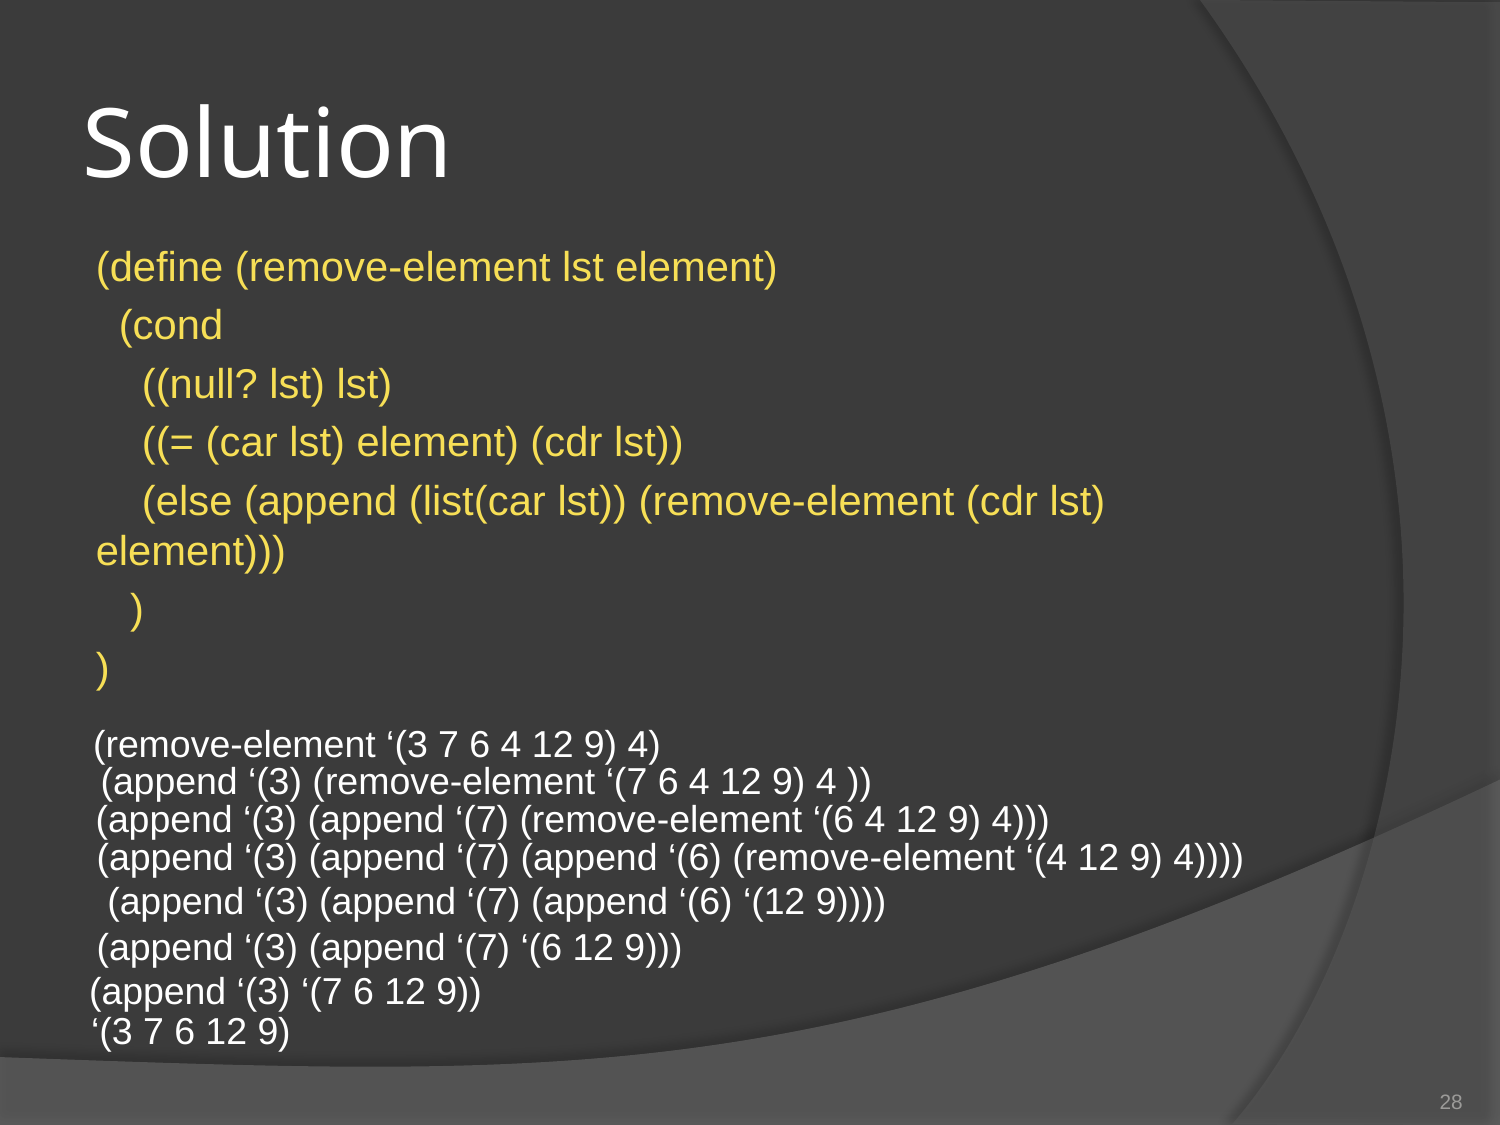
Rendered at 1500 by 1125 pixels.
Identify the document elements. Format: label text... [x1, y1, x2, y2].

text_box (remove-element ‘(3 7 6 4 12 9) 4) [78, 712, 677, 773]
text_box (append ‘(3) (append ‘(7) ‘(6 12 9))) [81, 915, 698, 976]
list (define (remove-element lst element) (cond ((null? lst) lst) ((= (car lst) element) (cdr lst)) (else (append (list(car lst)) (remove-element (cdr lst) element))) ) ) [75, 232, 1300, 975]
text_box ‘(3 7 6 12 9) [76, 999, 306, 1060]
slide_number 28 [1337, 1053, 1463, 1114]
text_box (append ‘(3) (append ‘(7) (append ‘(6) (remove-element ‘(4 12 9) 4)))) [81, 825, 1260, 886]
title Solution [75, 45, 1300, 232]
text_box (append ‘(3) (append ‘(7) (remove-element ‘(6 4 12 9) 4))) [80, 787, 1066, 848]
text_box (append ‘(3) (remove-element ‘(7 6 4 12 9) 4 )) [85, 749, 888, 787]
text_box (append ‘(3) ‘(7 6 12 9)) [74, 959, 498, 1020]
text_box (append ‘(3) (append ‘(7) (append ‘(6) ‘(12 9)))) [92, 869, 902, 930]
